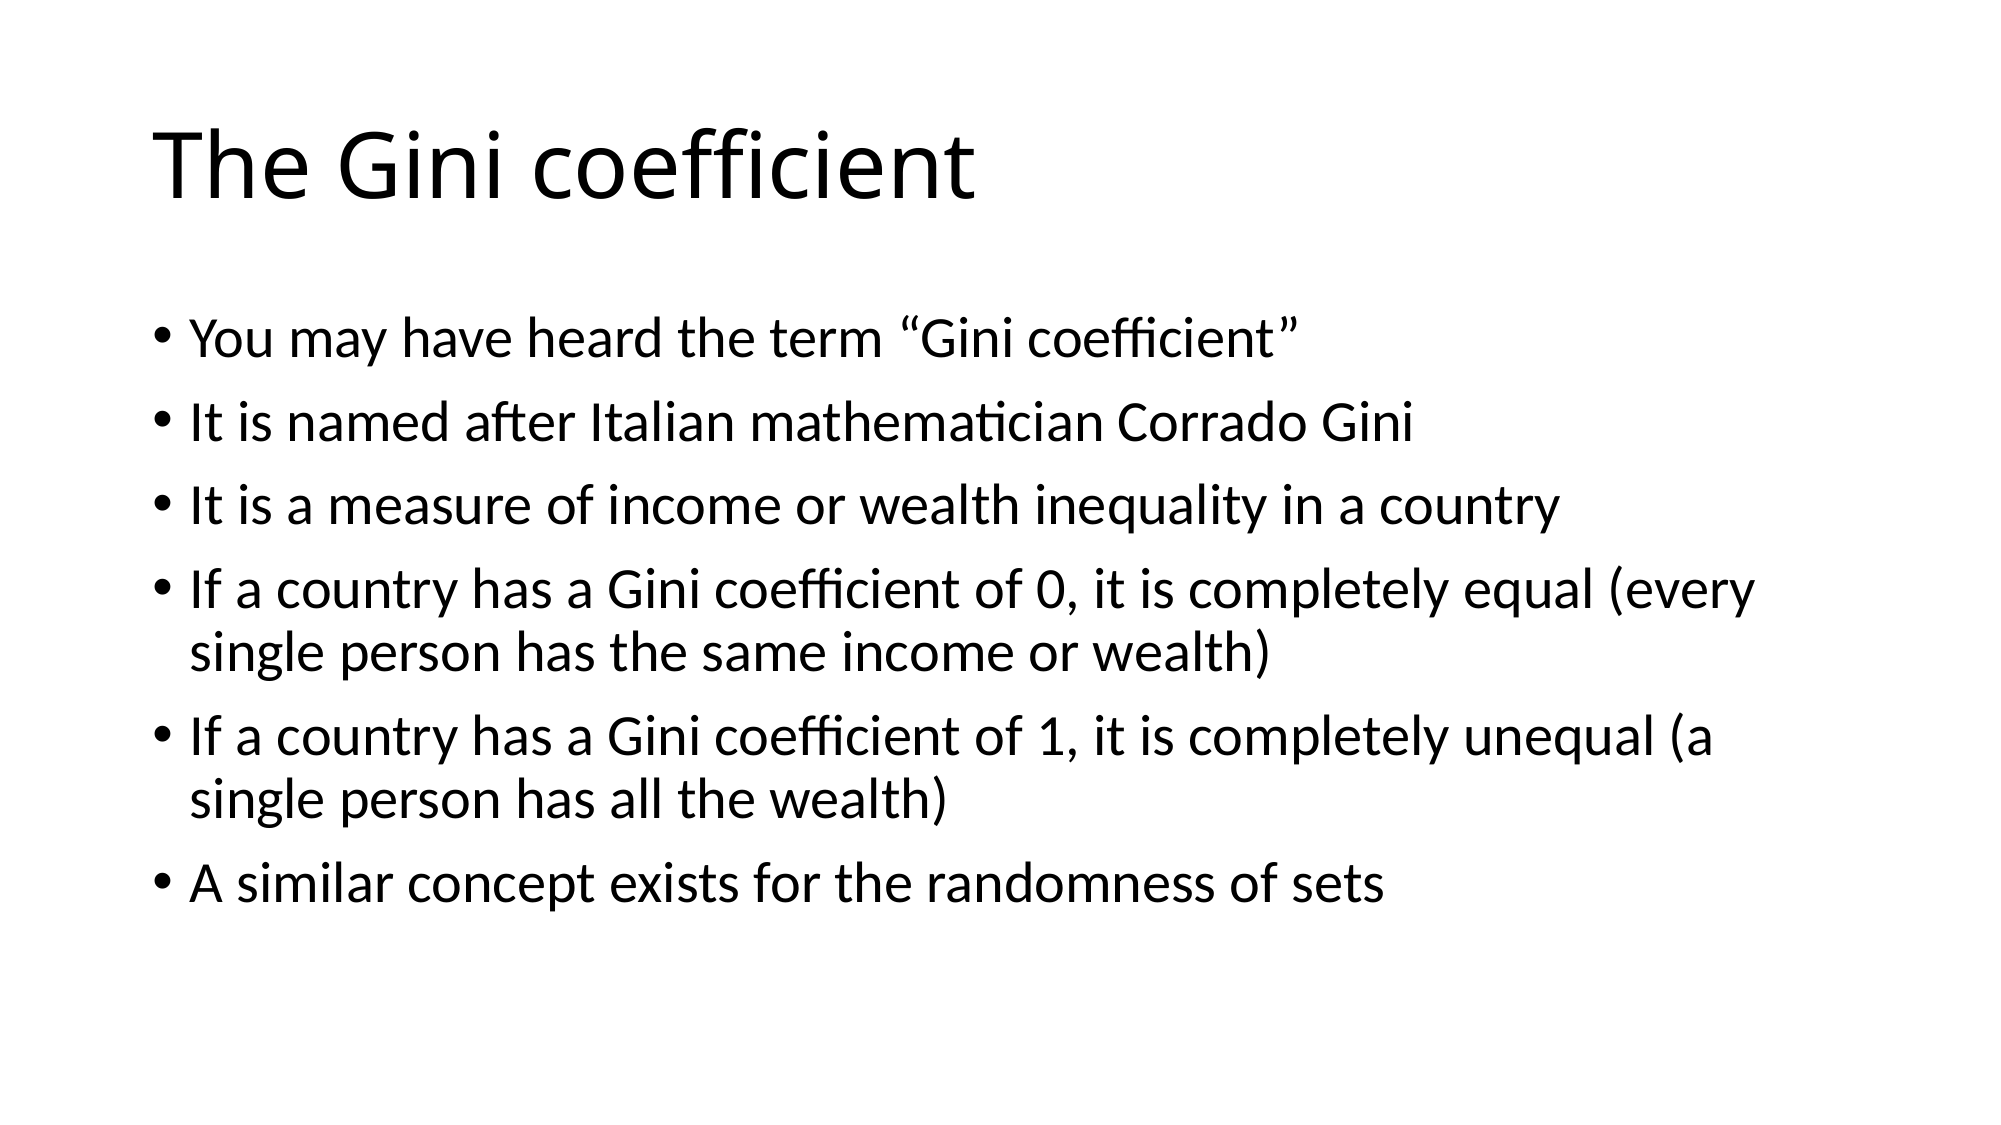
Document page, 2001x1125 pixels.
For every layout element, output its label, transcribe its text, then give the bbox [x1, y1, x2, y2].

title The Gini coefficient [137, 59, 1863, 278]
list You may have heard the term “Gini coefficient” It is named after Italian mathematician Corrado Gini It is a measure of income or wealth inequality in a country If a country has a Gini coefficient of 0, it is completely equal (every single person has the same income or wealth) If a country has a Gini coefficient of 1, it is completely unequal (a single person has all the wealth) A similar concept exists for the randomness of sets [137, 299, 1863, 1014]
